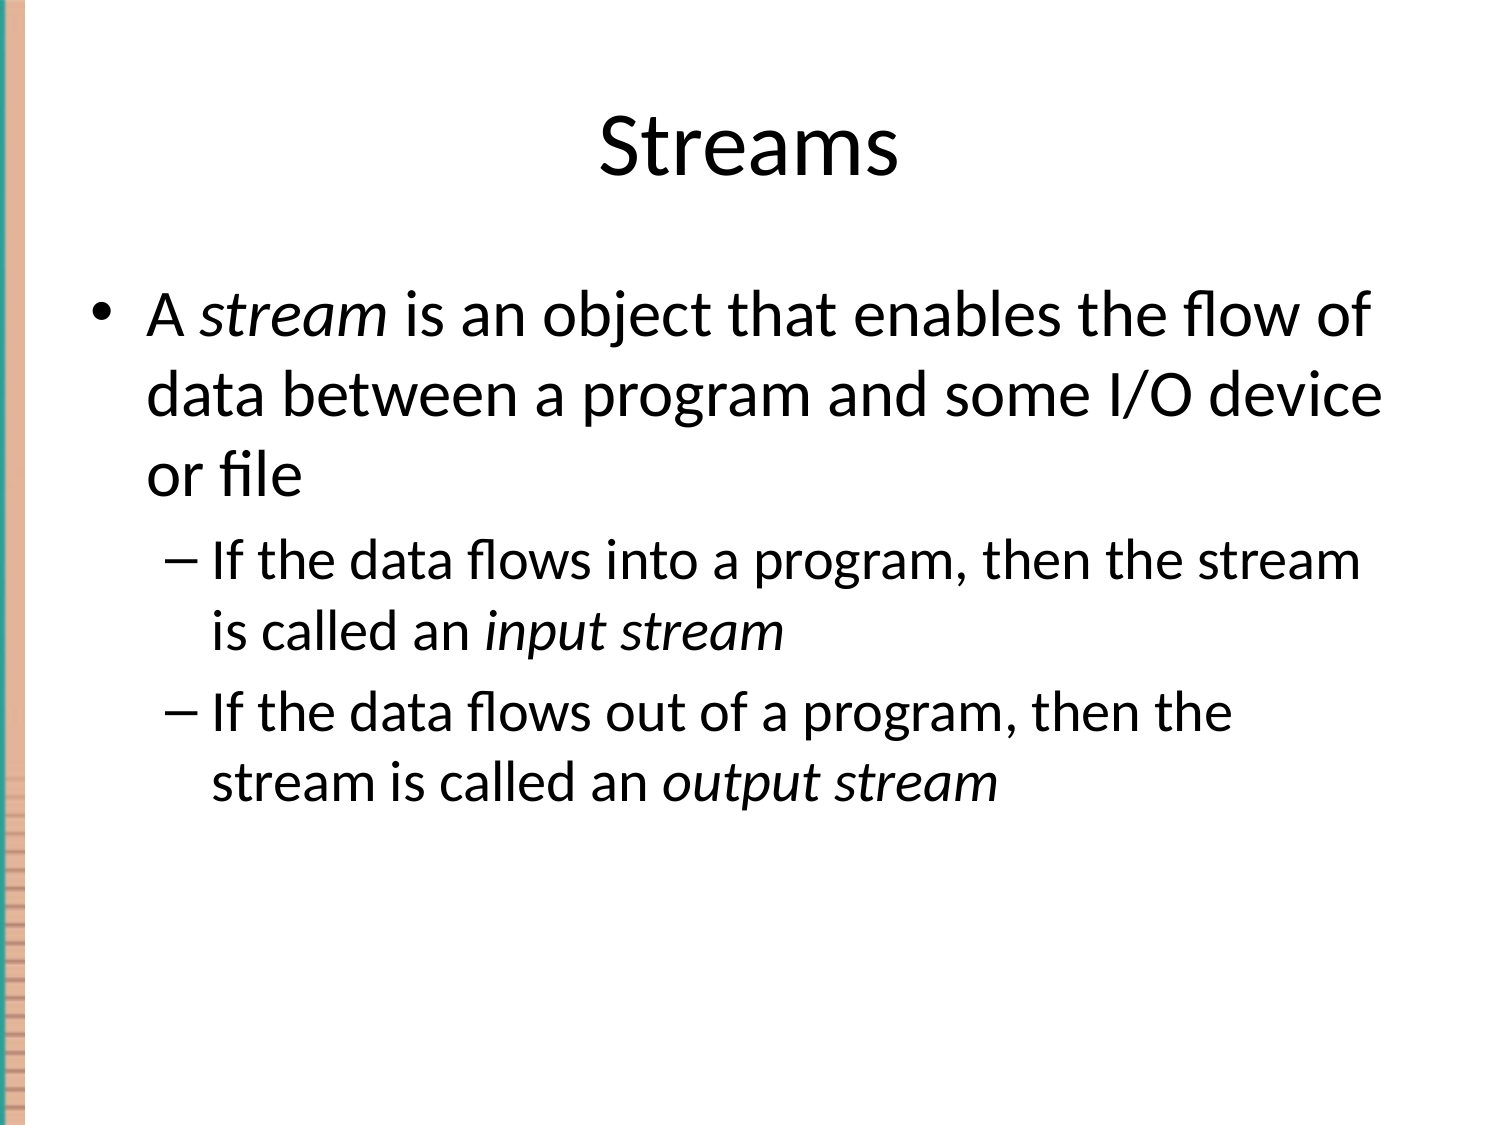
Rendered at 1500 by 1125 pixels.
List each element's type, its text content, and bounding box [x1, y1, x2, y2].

picture [0, 0, 25, 1125]
title Streams [75, 45, 1425, 233]
list A stream is an object that enables the flow of data between a program and some I/O device or file If the data flows into a program, then the stream is called an input stream If the data flows out of a program, then the stream is called an output stream [75, 262, 1425, 1005]
